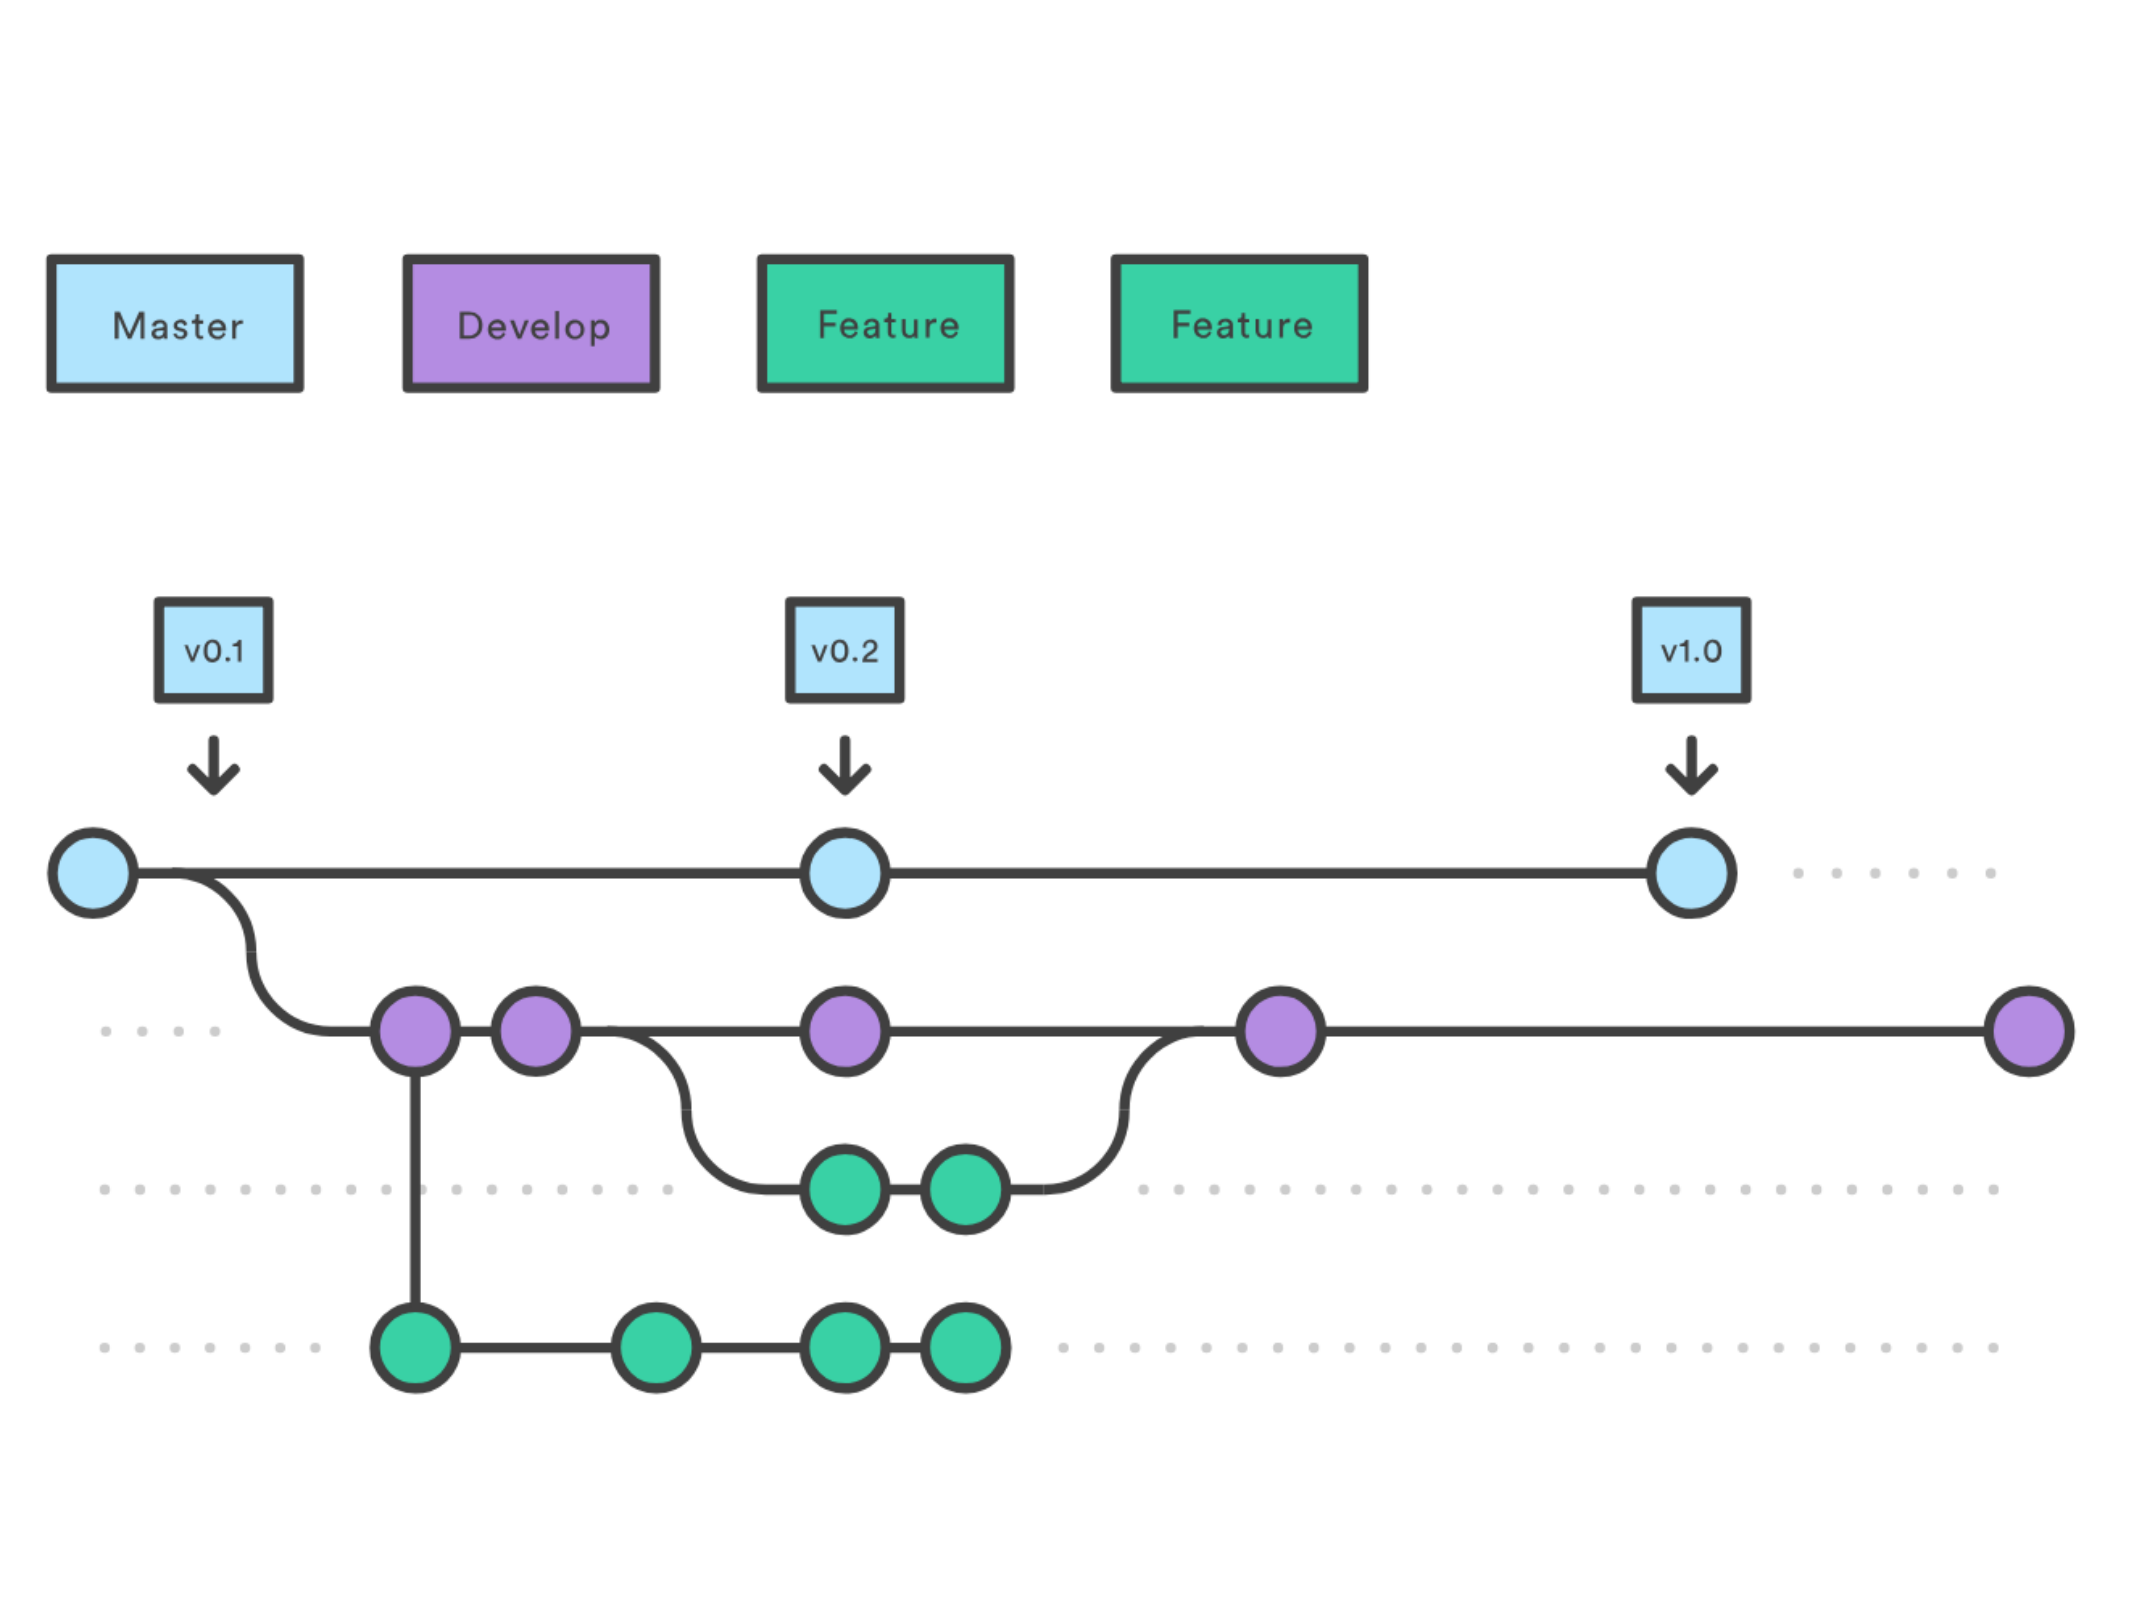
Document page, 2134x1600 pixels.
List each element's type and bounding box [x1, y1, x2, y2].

picture [39, 242, 2095, 1407]
